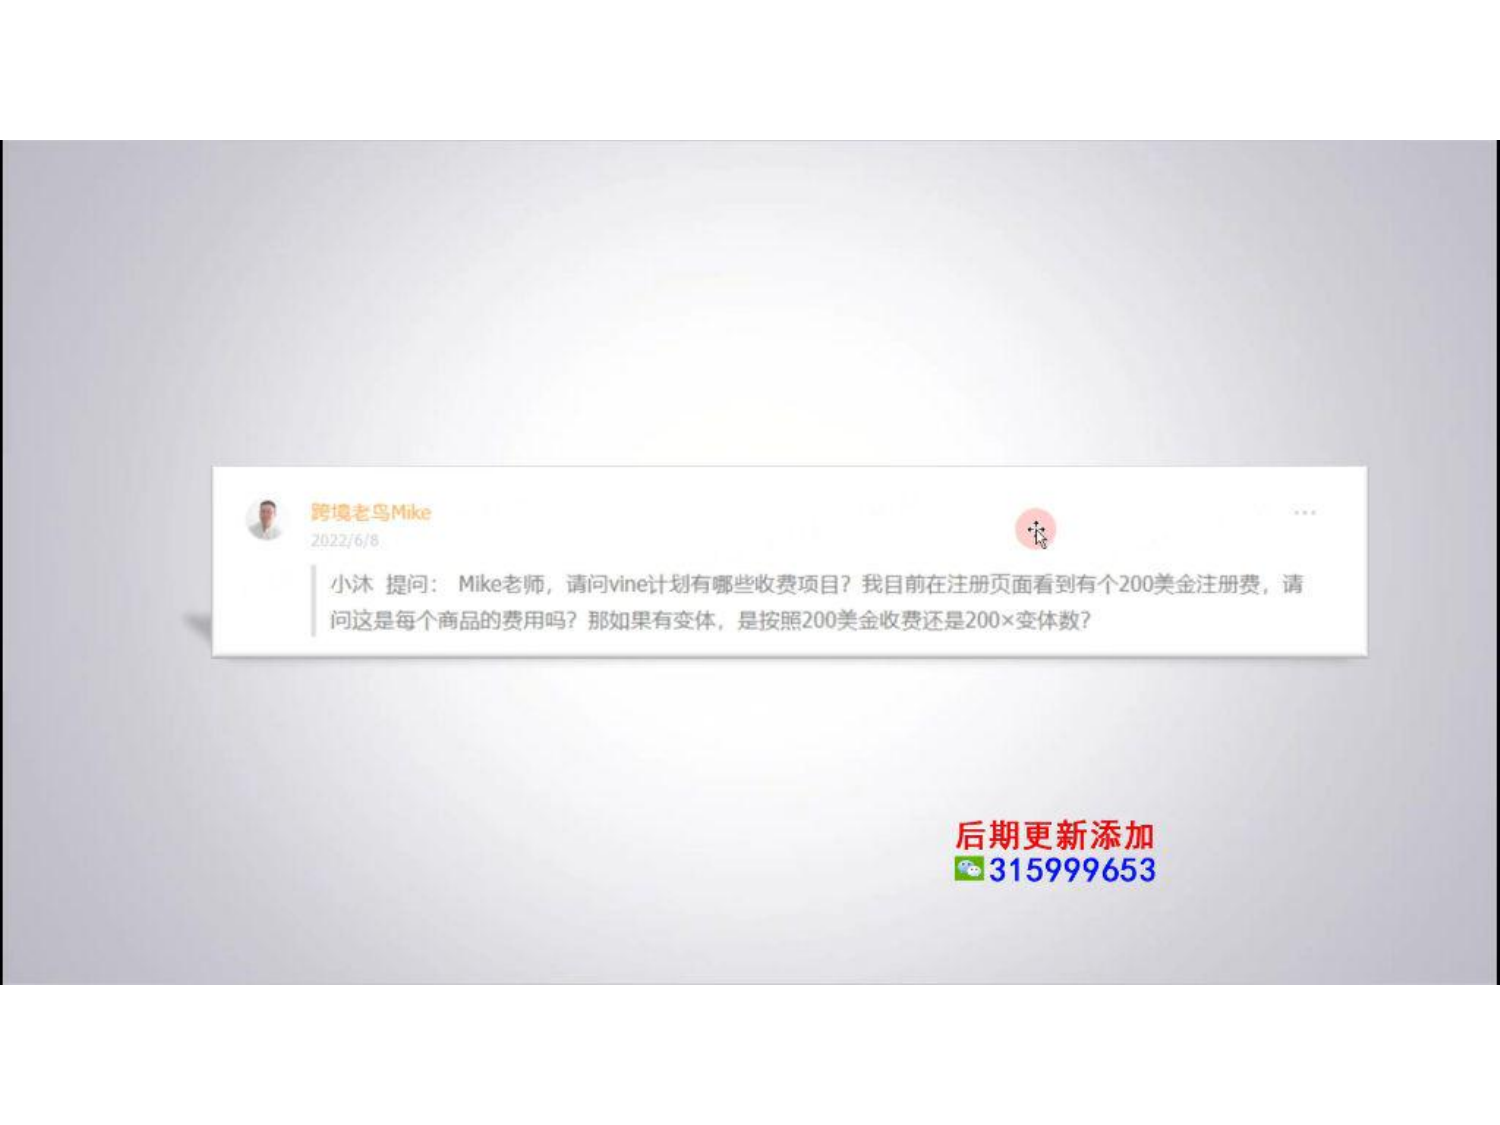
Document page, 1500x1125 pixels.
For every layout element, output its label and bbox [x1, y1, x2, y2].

picture [0, 140, 1500, 985]
